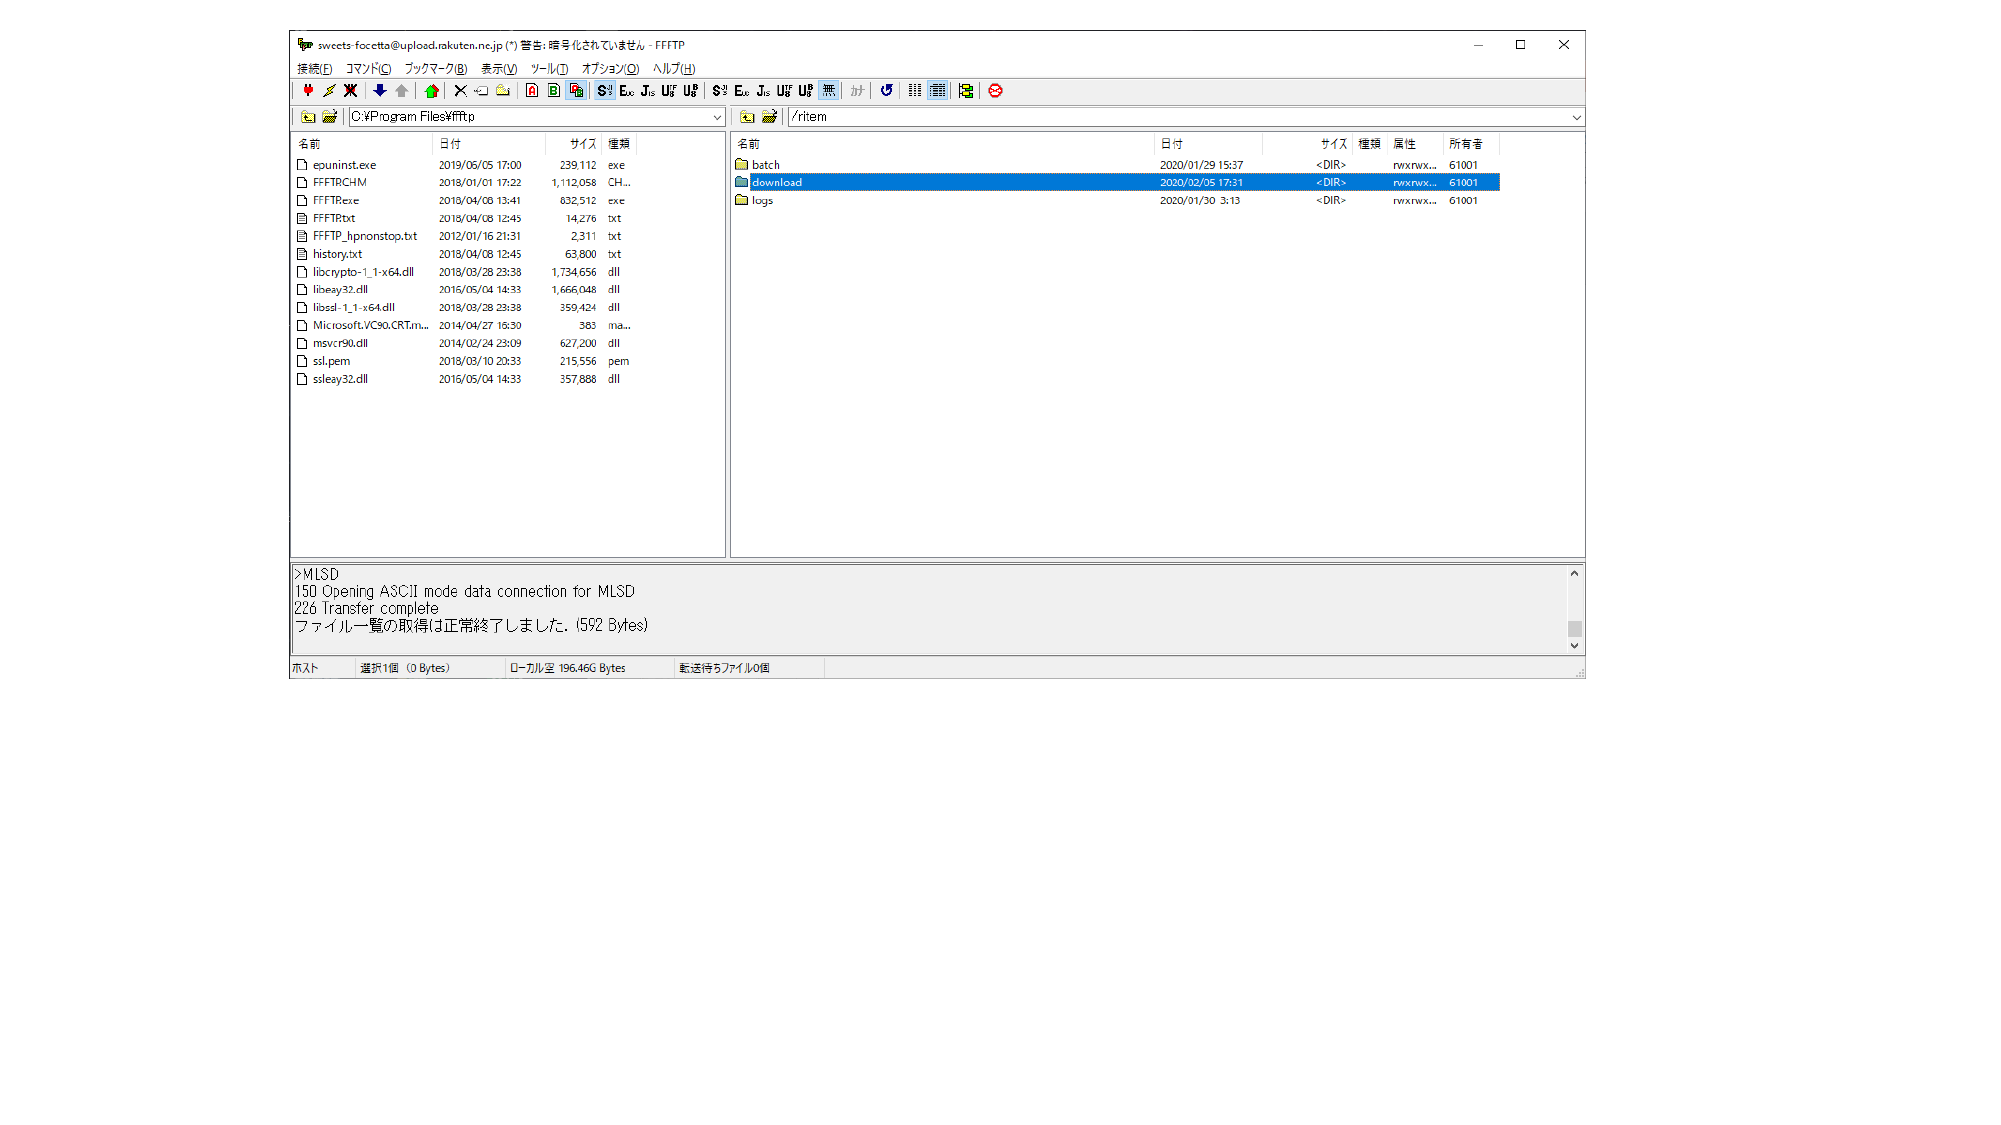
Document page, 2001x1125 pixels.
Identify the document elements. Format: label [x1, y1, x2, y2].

picture [288, 30, 1586, 679]
